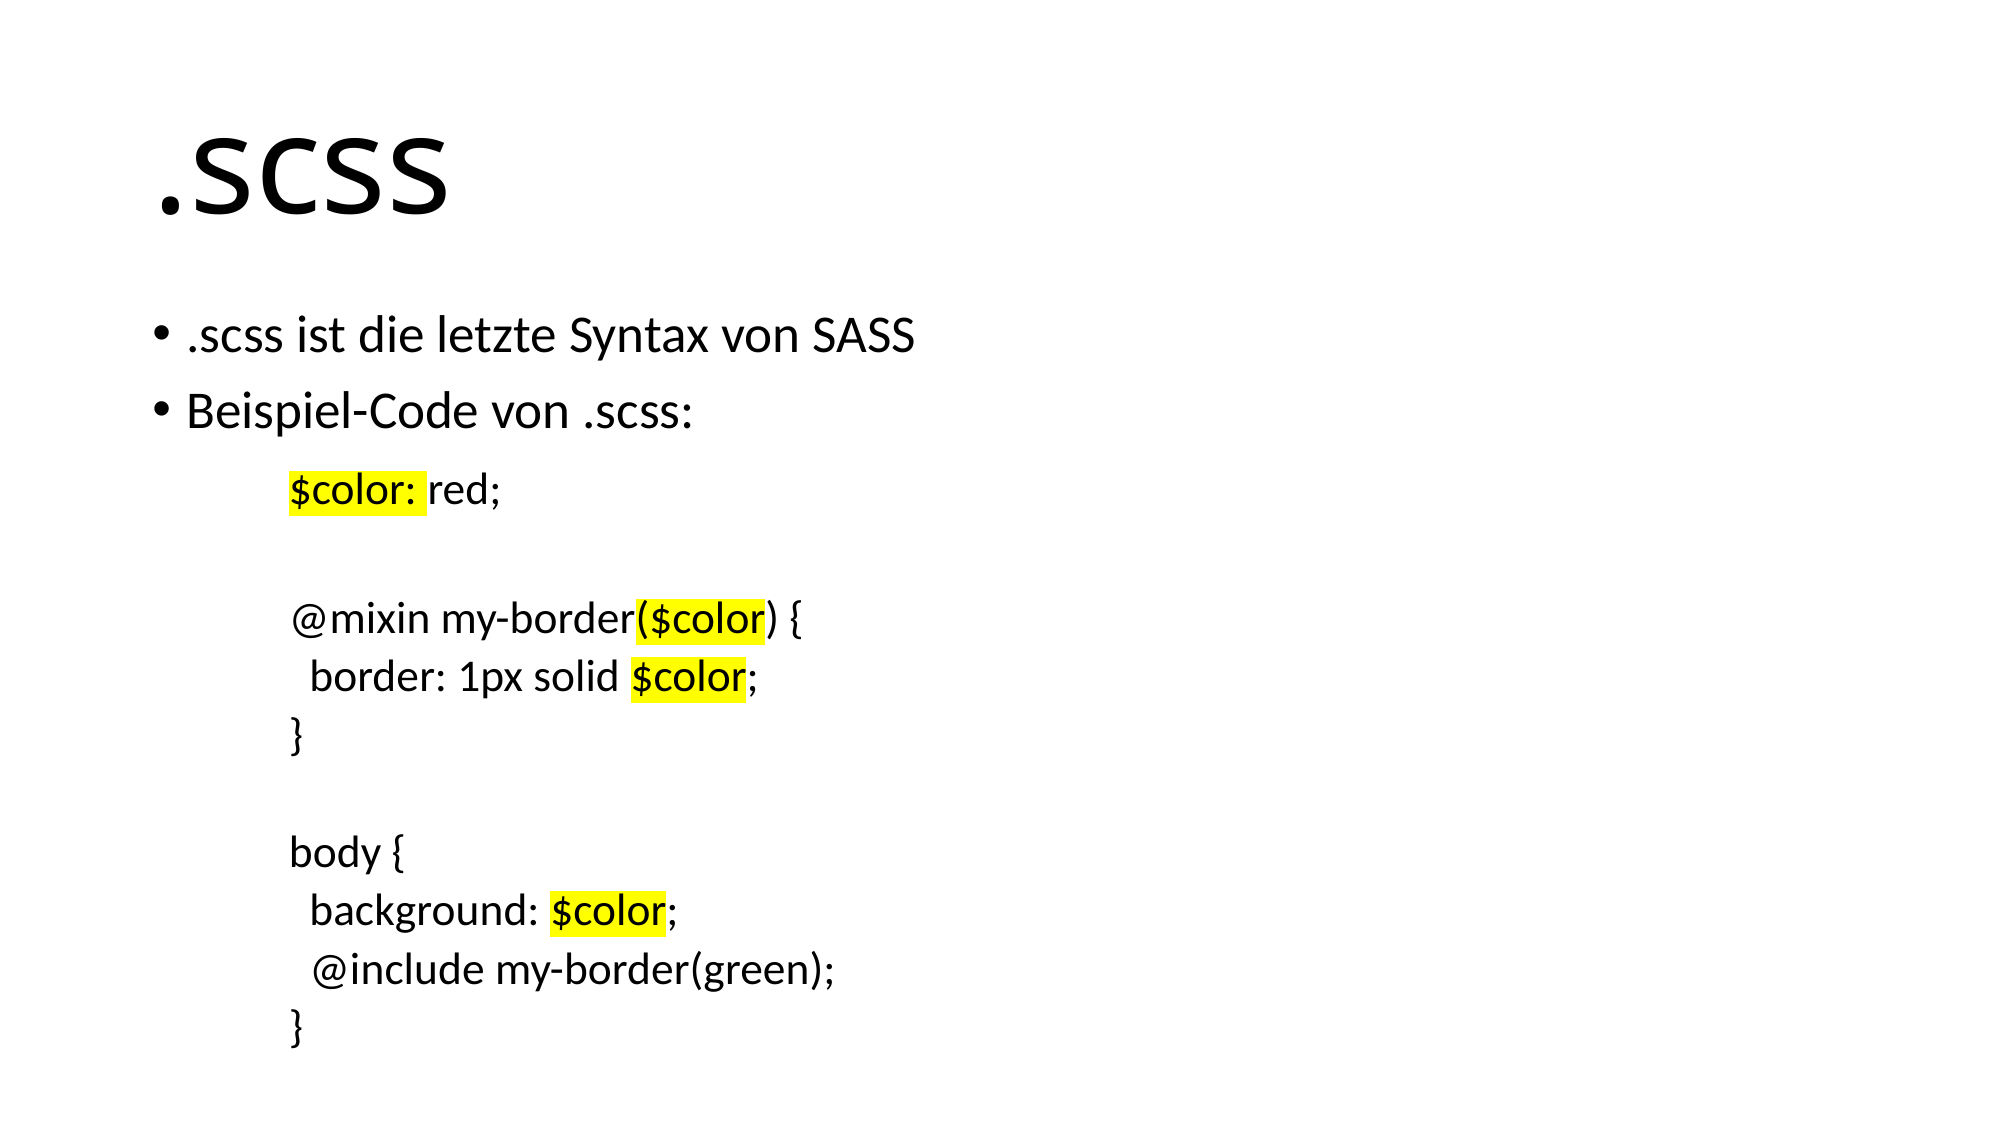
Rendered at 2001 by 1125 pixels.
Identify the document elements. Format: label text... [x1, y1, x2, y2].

title .scss [137, 59, 1863, 278]
list .scss ist die letzte Syntax von SASS Beispiel-Code von .scss: $color: red; @mixin my-border($color) { border: 1px solid $color; } body { background: $color; @include my-border(green); } [137, 299, 1863, 1066]
